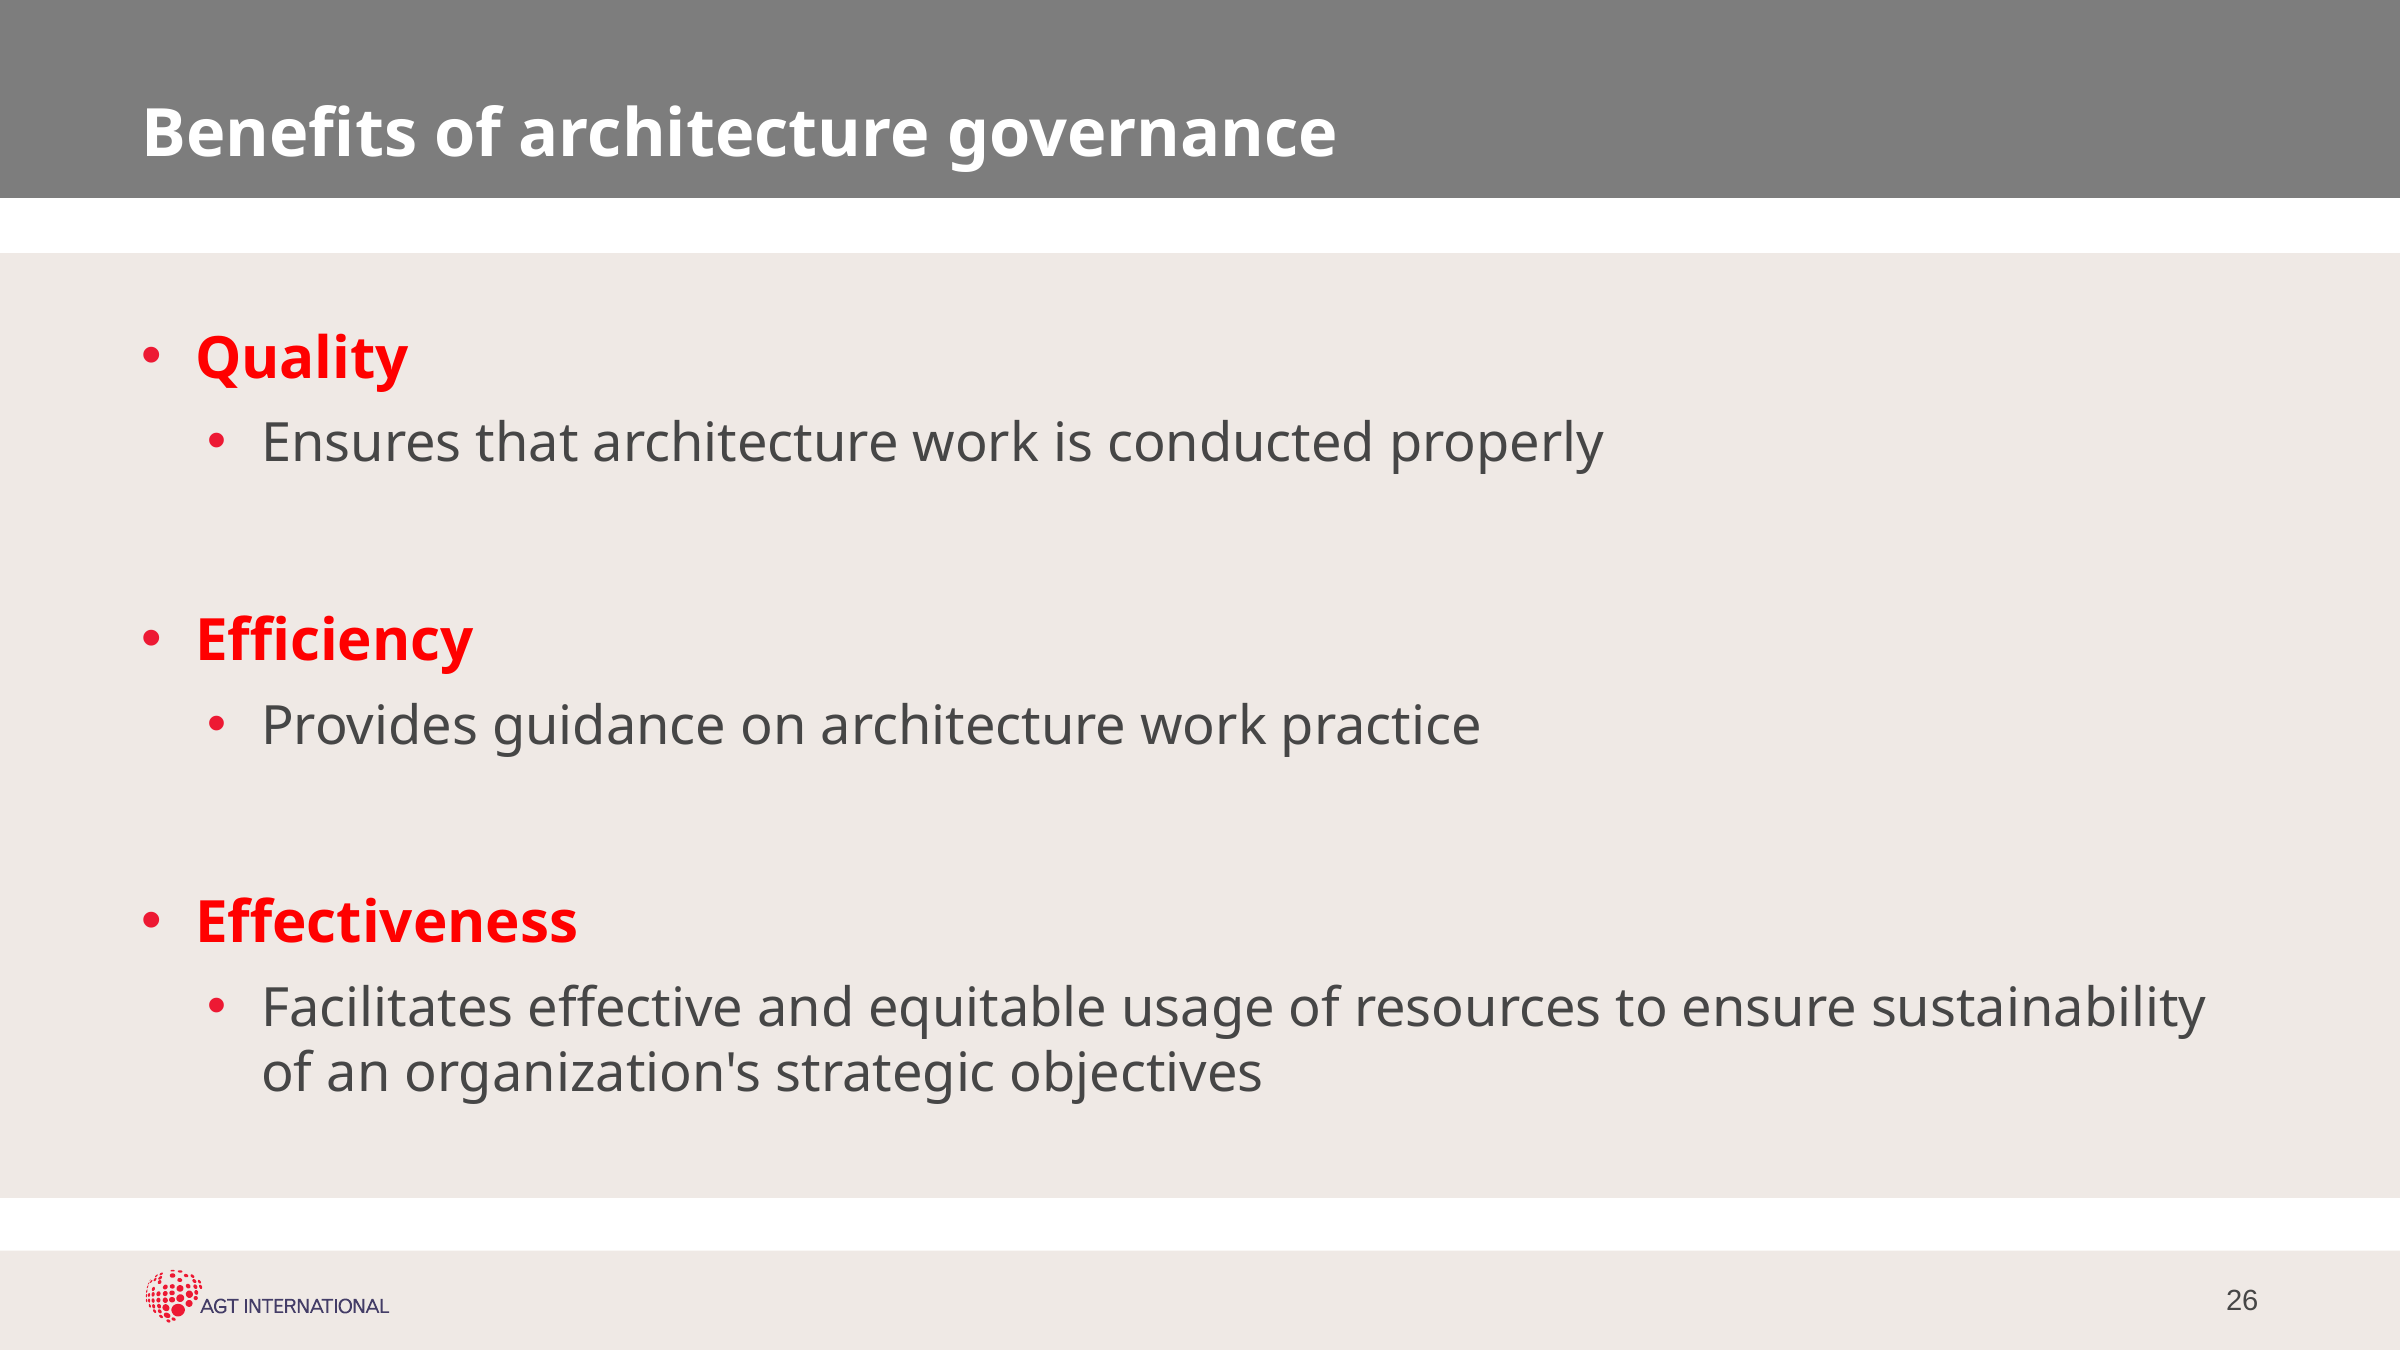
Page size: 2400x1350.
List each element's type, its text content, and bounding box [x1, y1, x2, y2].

title Benefits of architecture governance [120, 69, 2253, 180]
list Quality Ensures that architecture work is conducted properly Efficiency Provides guidance on architecture work practice Effectiveness Facilitates effective and equitable usage of resources to ensure sustainability of an organization's strategic objectives [120, 309, 2258, 1140]
